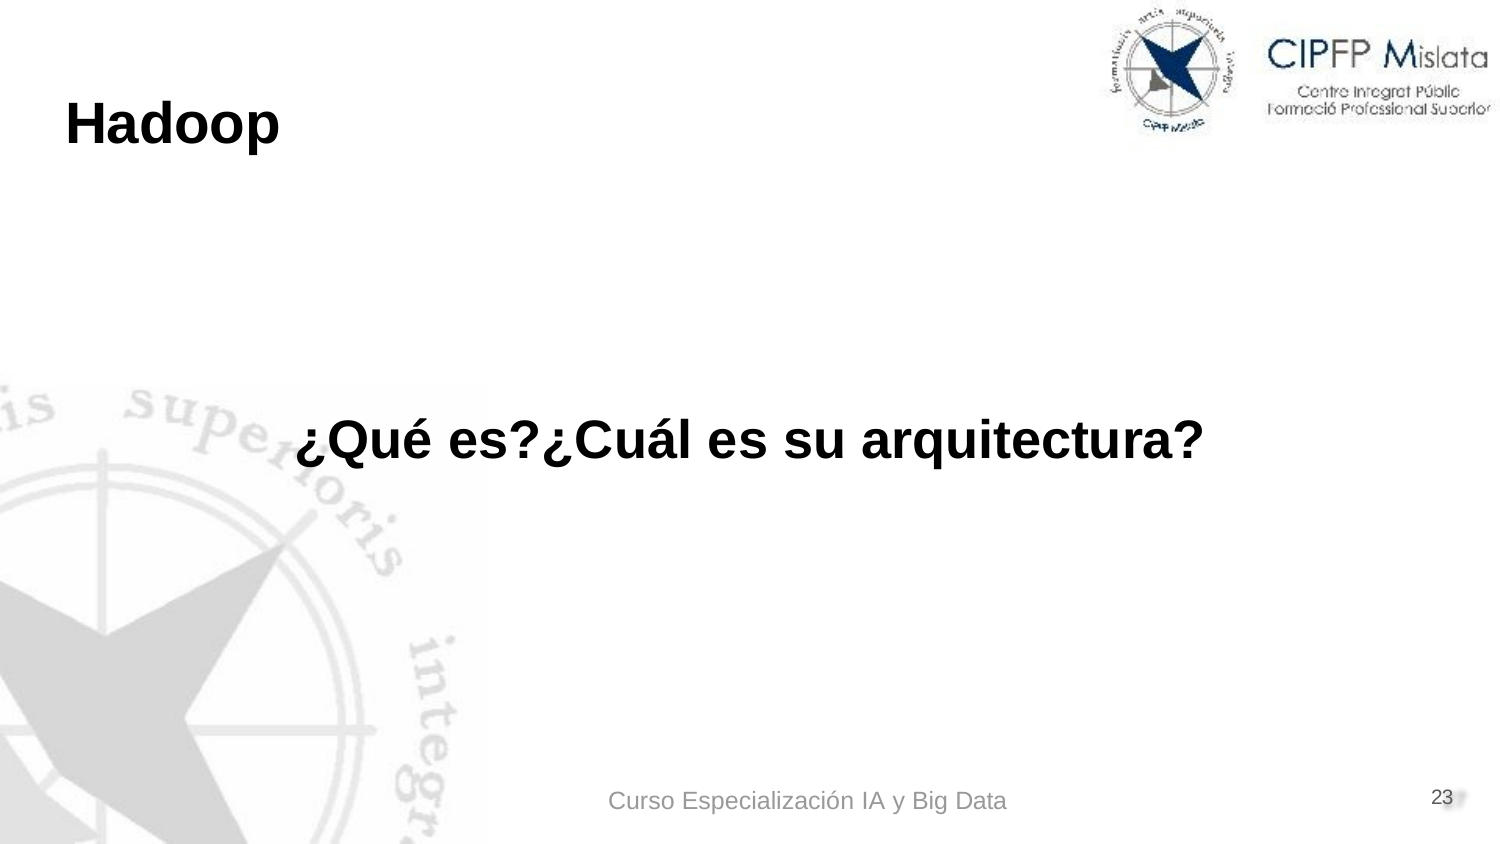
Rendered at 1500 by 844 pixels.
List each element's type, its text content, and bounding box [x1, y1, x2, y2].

footer Curso Especialización IA y Big Data [606, 784, 1008, 844]
picture [0, 0, 1500, 844]
text_box Hadoop [63, 82, 285, 155]
text_box ¿Qué es?¿Cuál es su arquitectura? [292, 401, 1208, 469]
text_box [1380, 758, 1490, 844]
